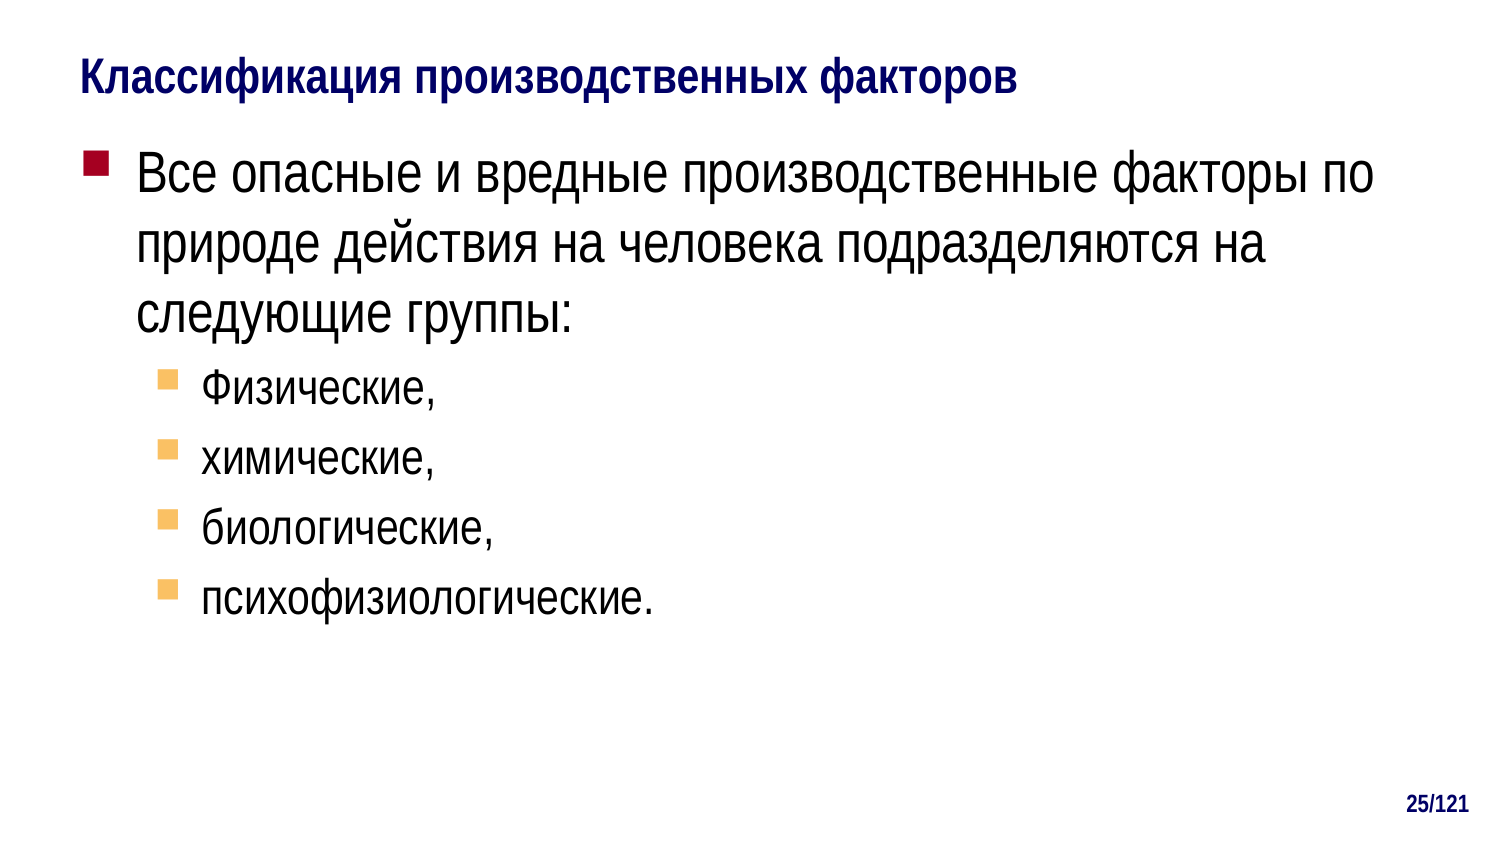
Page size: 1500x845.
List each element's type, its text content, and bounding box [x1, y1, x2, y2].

list Все опасные и вредные производственные факторы по природе действия на человека подразделяются на следующие группы: Физические, химические, биологические, психофизиологические. [64, 126, 1483, 789]
title Классификация производственных факторов [64, 32, 1483, 115]
